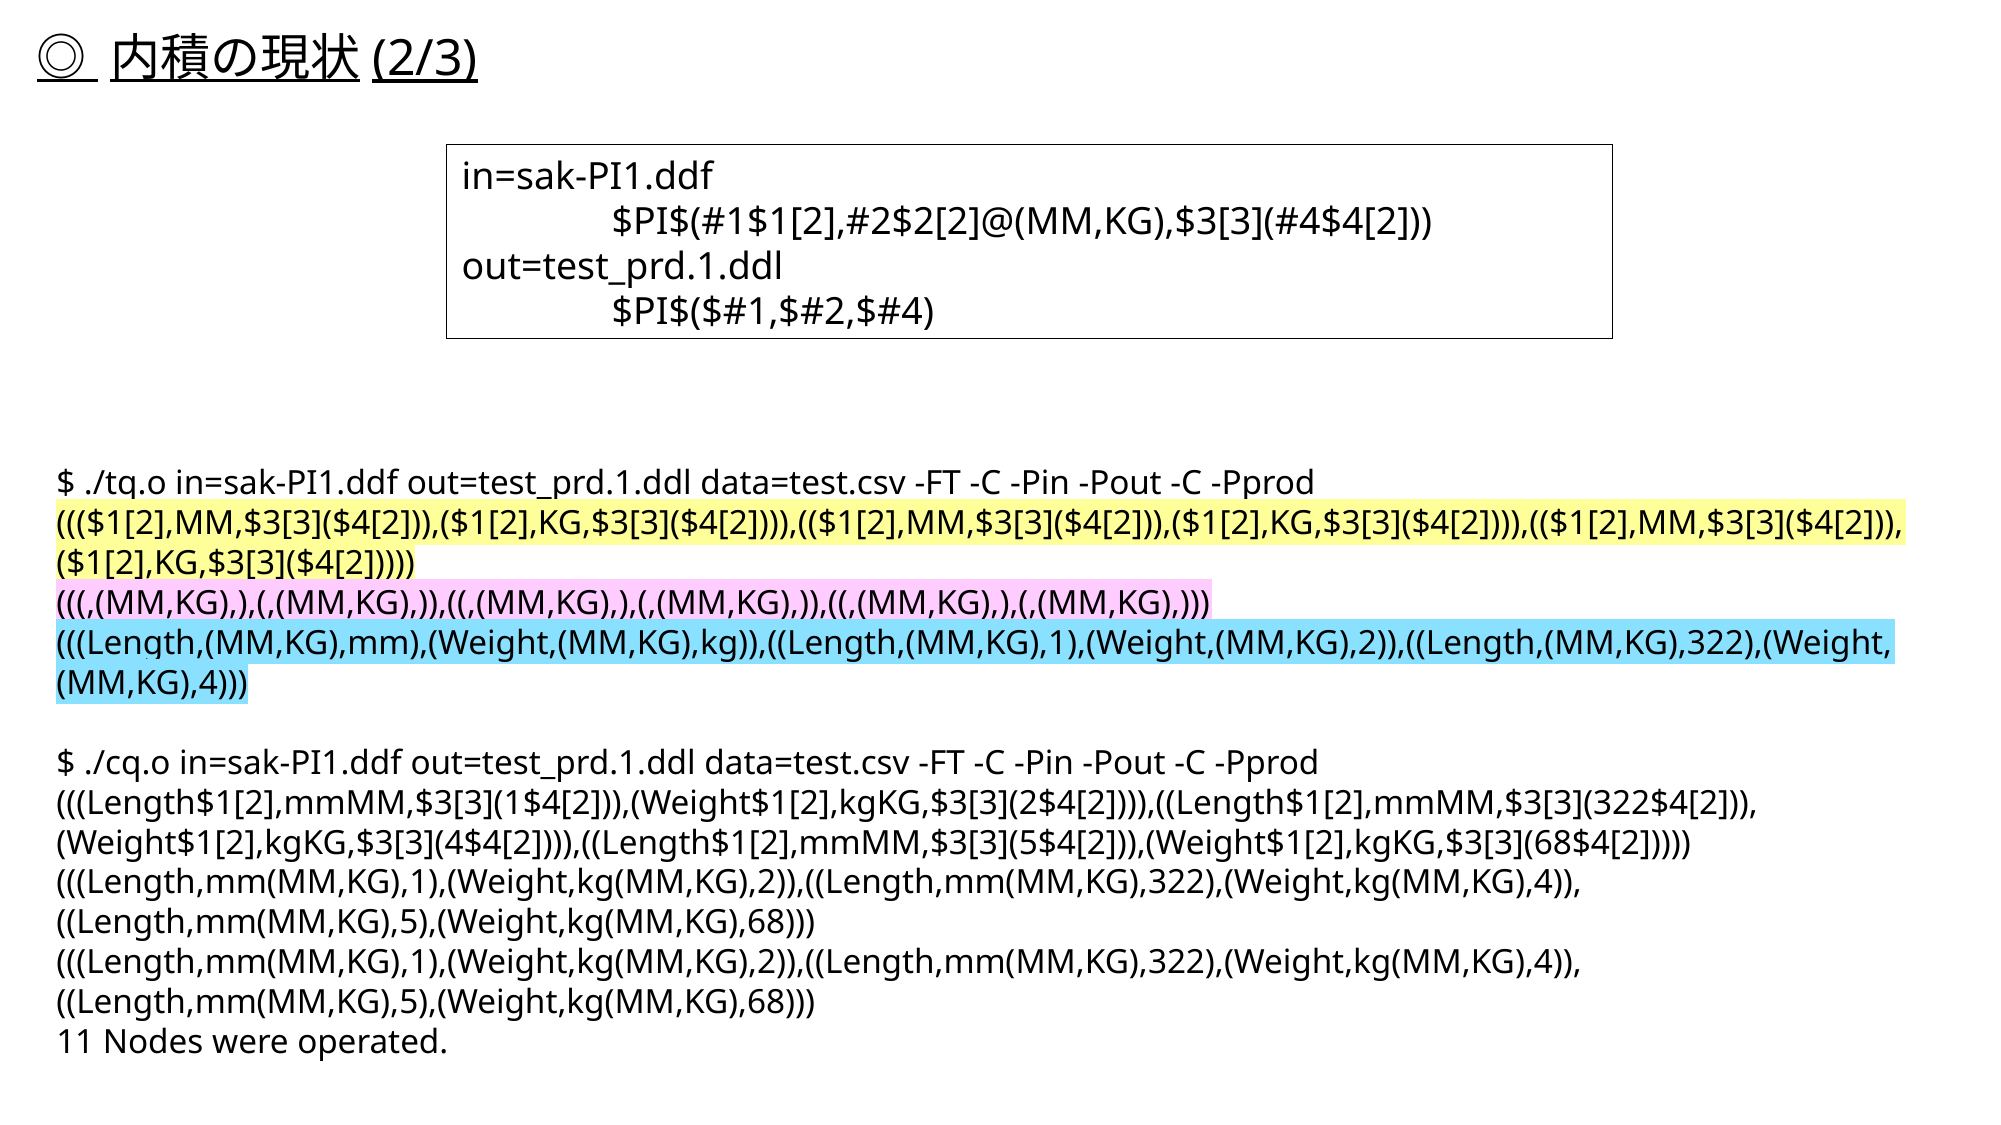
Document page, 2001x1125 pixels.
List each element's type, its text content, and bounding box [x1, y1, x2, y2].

text_box ◎ 内積の現状(2/3) [22, 17, 1059, 93]
text_box $ ./tq.o in=sak-PI1.ddf out=test_prd.1.ddl data=test.csv -FT -C -Pin -Pout -C -Pprod ((($1[2],MM,$3[3]($4[2])),($1[2],KG,$3[3]($4[2]))),(($1[2],MM,$3[3]($4[2])),($1[2],KG,$3[3]($4[2]))),(($1[2],MM,$3[3]($4[2])),($1[2],KG,$3[3]($4[2])))) (((,(MM,KG),),(,(MM,KG),)),((,(MM,KG),),(,(MM,KG),)),((,(MM,KG),),(,(MM,KG),))) (((Length,(MM,KG),mm),(Weight,(MM,KG),kg)),((Length,(MM,KG),1),(Weight,(MM,KG),2)),((Length,(MM,KG),322),(Weight,(MM,KG),4))) $ ./cq.o in=sak-PI1.ddf out=test_prd.1.ddl data=test.csv -FT -C -Pin -Pout -C -Pprod (((Length$1[2],mmMM,$3[3](1$4[2])),(Weight$1[2],kgKG,$3[3](2$4[2]))),((Length$1[2],mmMM,$3[3](322$4[2])),(Weight$1[2],kgKG,$3[3](4$4[2]))),((Length$1[2],mmMM,$3[3](5$4[2])),(Weight$1[2],kgKG,$3[3](68$4[2])))) (((Length,mm(MM,KG),1),(Weight,kg(MM,KG),2)),((Length,mm(MM,KG),322),(Weight,kg(MM,KG),4)),((Length,mm(MM,KG),5),(Weight,kg(MM,KG),68))) (((Length,mm(MM,KG),1),(Weight,kg(MM,KG),2)),((Length,mm(MM,KG),322),(Weight,kg(MM,KG),4)),((Length,mm(MM,KG),5),(Weight,kg(MM,KG),68))) 11 Nodes were operated. [41, 454, 1961, 1068]
text_box in=sak-PI1.ddf $PI$(#1$1[2],#2$2[2]@(MM,KG),$3[3](#4$4[2])) out=test_prd.1.ddl $PI$($#1,$#2,$#4) [446, 144, 1613, 339]
